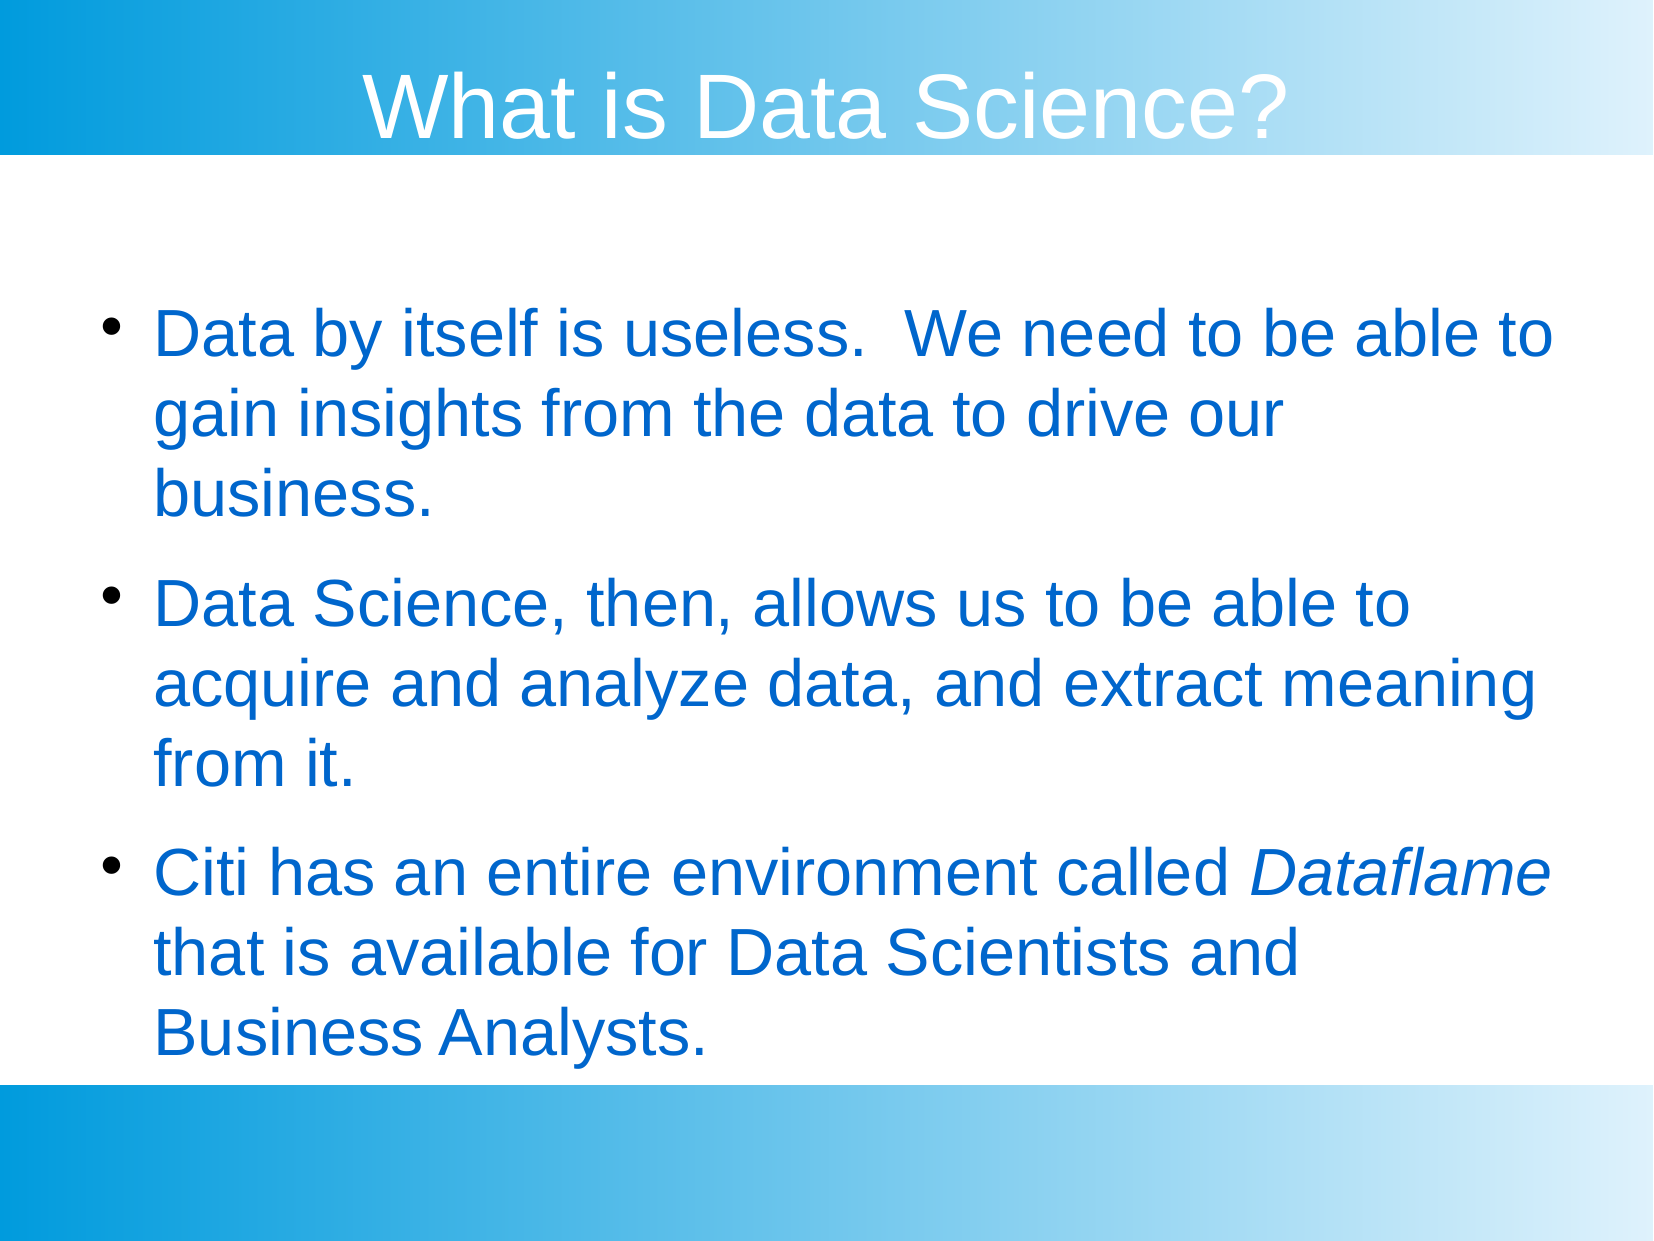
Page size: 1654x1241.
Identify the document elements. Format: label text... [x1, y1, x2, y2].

text_box What is Data Science? [82, 49, 1571, 154]
text_box Data by itself is useless. We need to be able to gain insights from the data to drive our business. Data Science, then, allows us to be able to acquire and analyze data, and extract meaning from it. Citi has an entire environment called Dataflame that is available for Data Scientists and Business Analysts. [82, 290, 1571, 1010]
